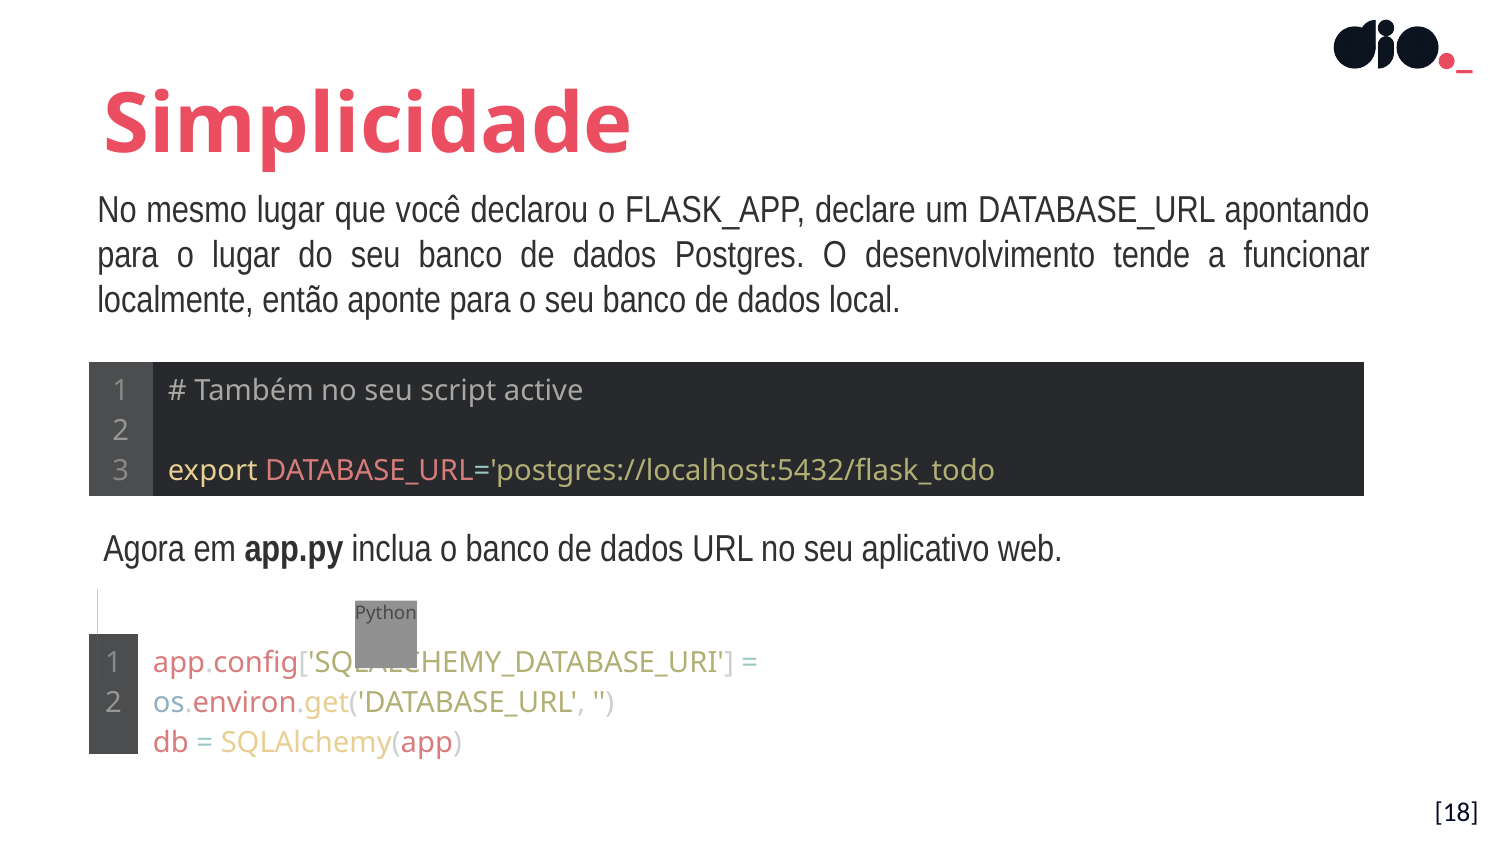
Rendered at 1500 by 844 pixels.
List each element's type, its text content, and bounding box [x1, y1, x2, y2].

text_box Agora em app.py inclua o banco de dados URL no seu aplicativo web. [88, 516, 1385, 647]
text_box Simplicidade [88, 42, 1404, 182]
table_header # Também no seu script active export DATABASE_URL='postgres://localhost:5432/flask_todo [153, 362, 1364, 496]
picture [1333, 19, 1473, 74]
text_box No mesmo lugar que você declarou o FLASK_APP, declare um DATABASE_URL apontando para o lugar do seu banco de dados Postgres. O desenvolvimento tende a funcionar localmente, então aponte para o seu banco de dados local. [69, 77, 1385, 494]
table_header 1 2 [89, 634, 138, 754]
slide_number [18] [1403, 779, 1494, 844]
table_header 1 2 3 [89, 362, 153, 496]
text_box Python [355, 600, 417, 669]
table_header app.config['SQLALCHEMY_DATABASE_URI'] = os.environ.get('DATABASE_URL', '') db = SQLAlchemy(app) [138, 634, 1069, 754]
